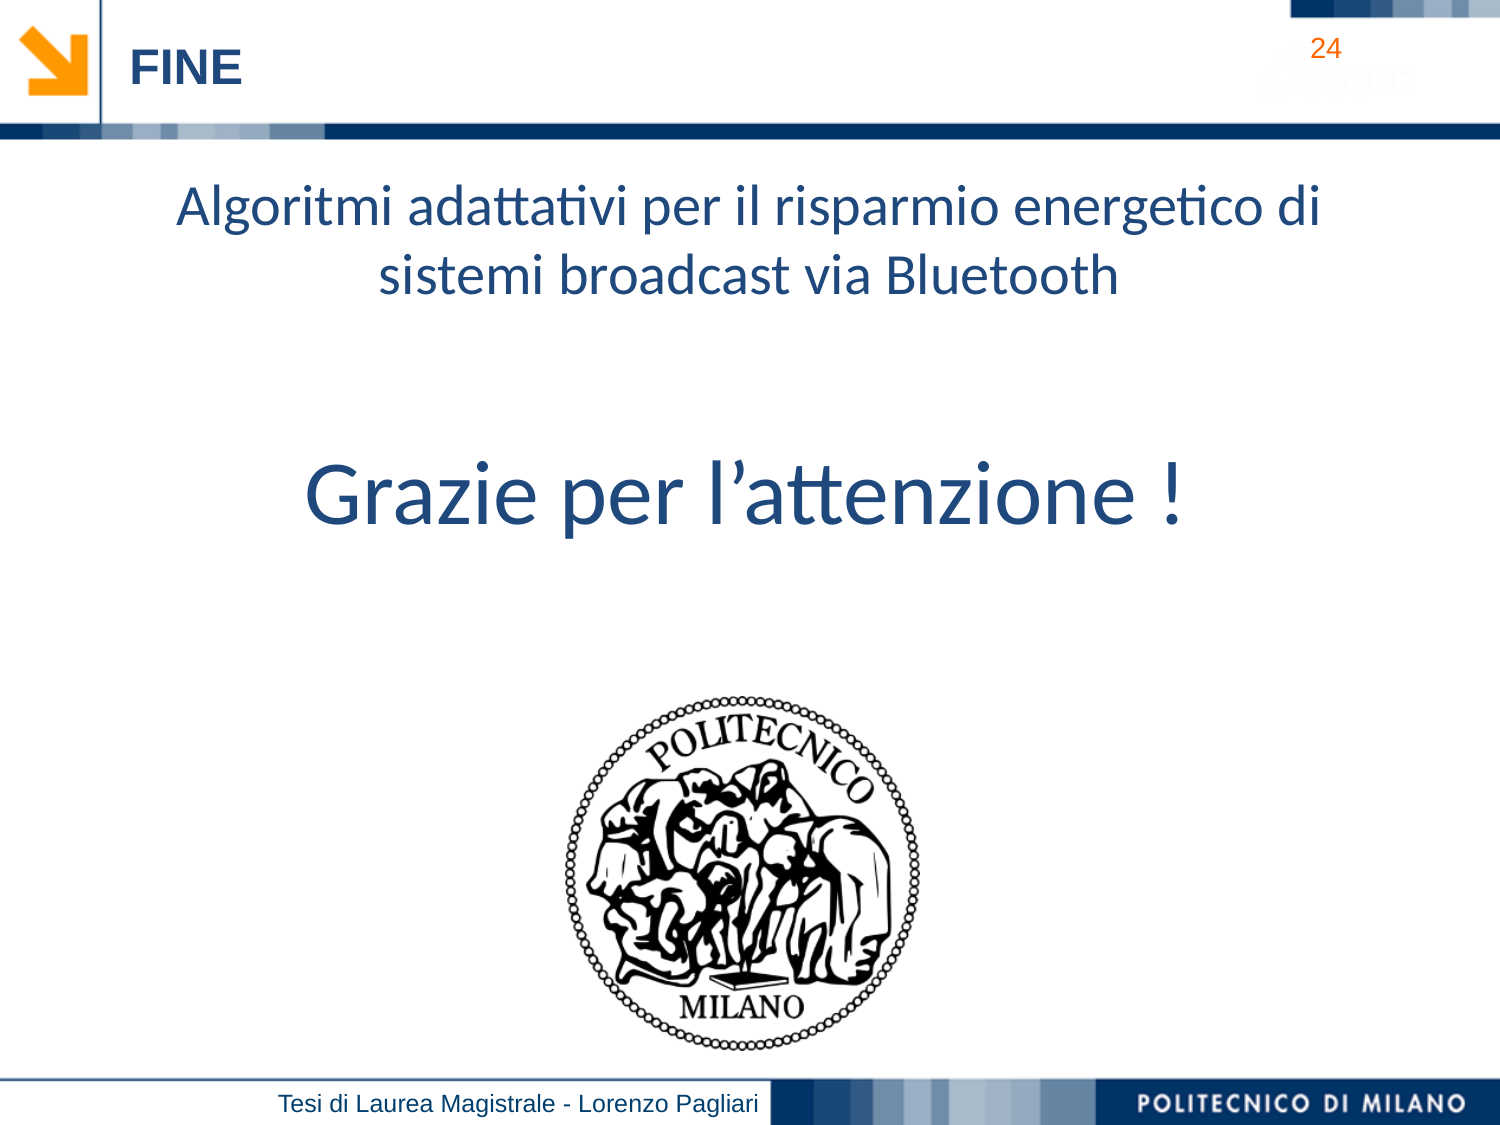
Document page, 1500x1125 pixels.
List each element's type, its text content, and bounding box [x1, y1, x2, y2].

picture [0, 0, 1500, 1125]
list FINE [114, 26, 1273, 111]
text_box Grazie per l’attenzione ! [289, 425, 1204, 551]
text_box Algoritmi adattativi per il risparmio energetico di sistemi broadcast via Bluetooth [125, 159, 1374, 335]
